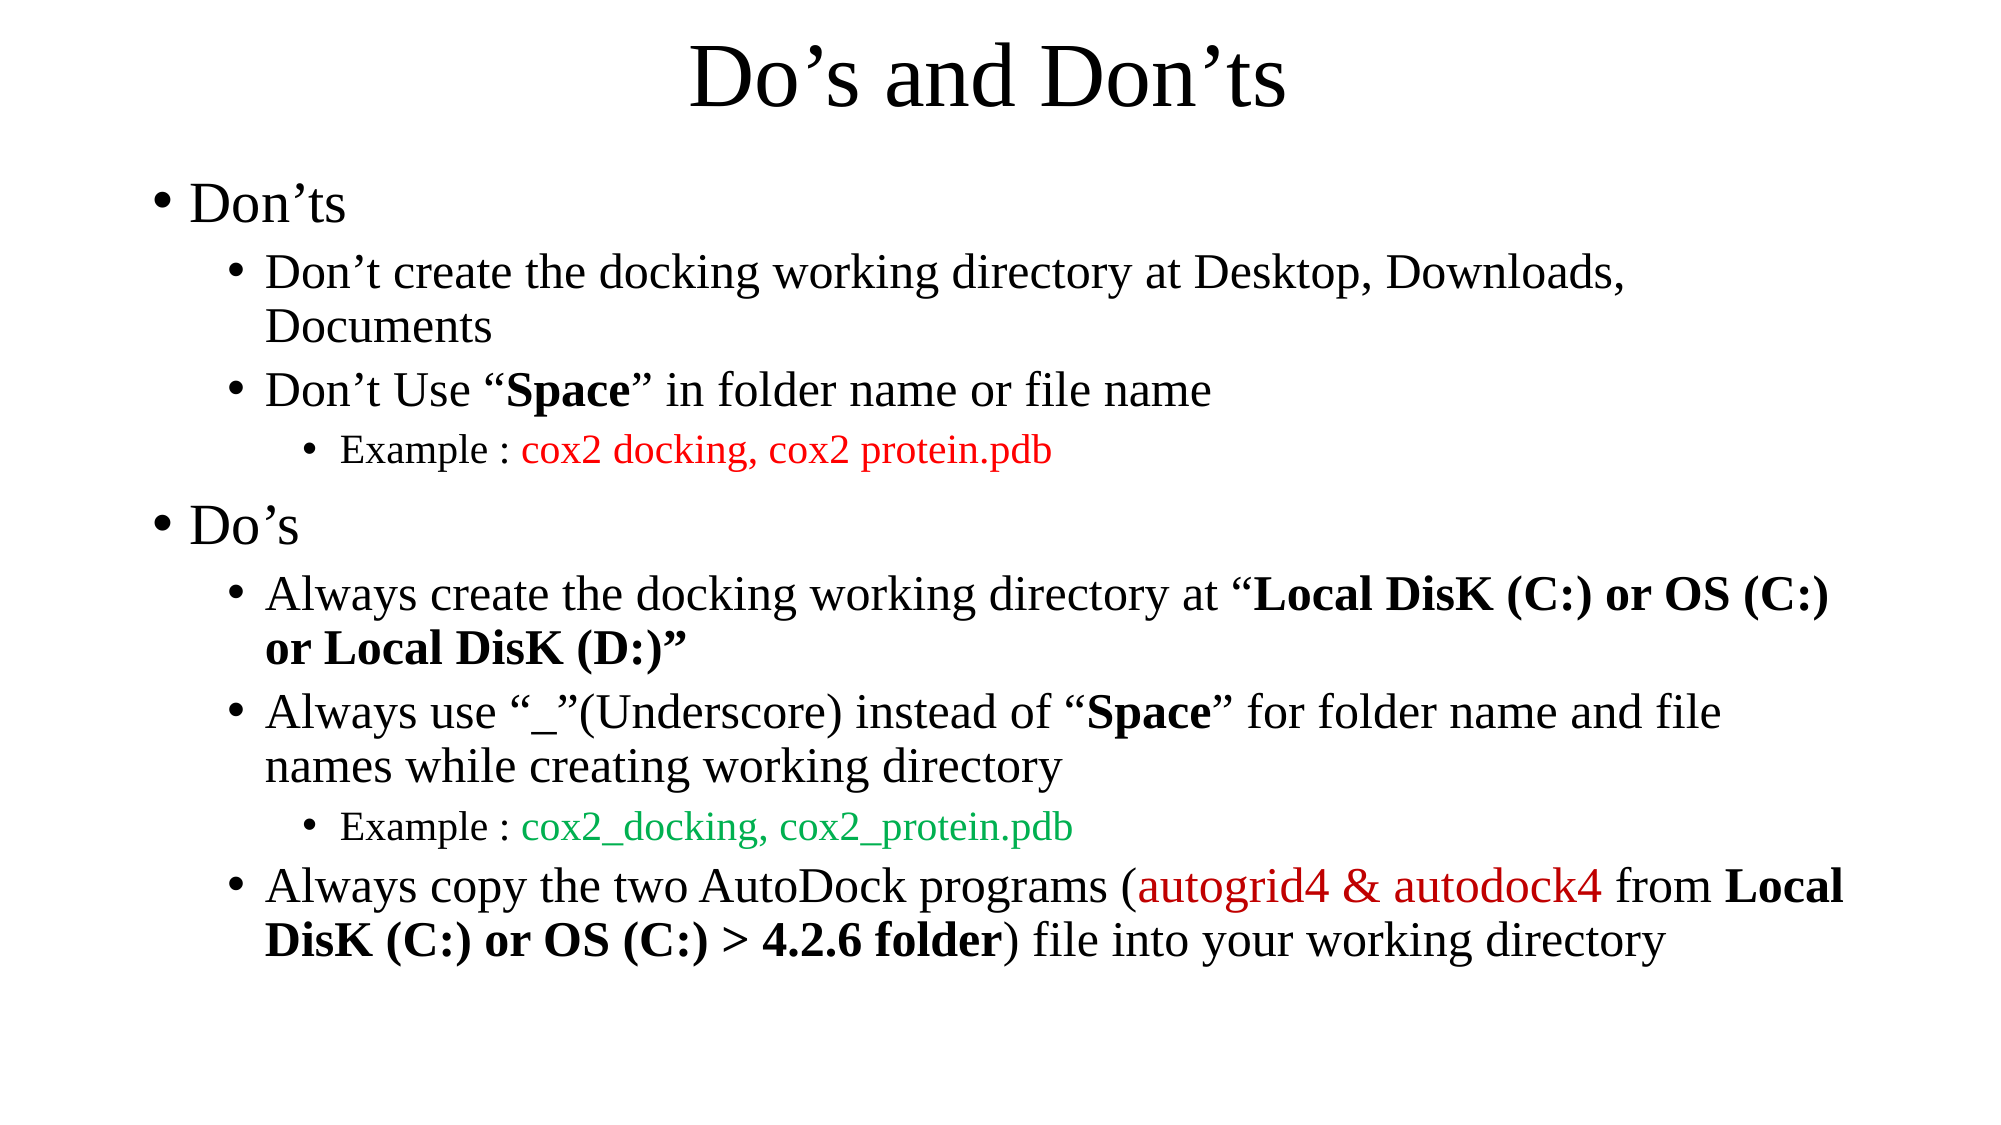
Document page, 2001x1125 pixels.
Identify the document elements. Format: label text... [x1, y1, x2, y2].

list Don’ts Don’t create the docking working directory at Desktop, Downloads, Documents Don’t Use “Space” in folder name or file name Example : cox2 docking, cox2 protein.pdb Do’s Always create the docking working directory at “Local DisK (C:) or OS (C:) or Local DisK (D:)” Always use “_”(Underscore) instead of “Space” for folder name and file names while creating working directory Example : cox2_docking, cox2_protein.pdb Always copy the two AutoDock programs (autogrid4 & autodock4 from Local DisK (C:) or OS (C:) > 4.2.6 folder) file into your working directory [137, 164, 1863, 1014]
text_box Do’s and Don’ts [137, 16, 1863, 137]
